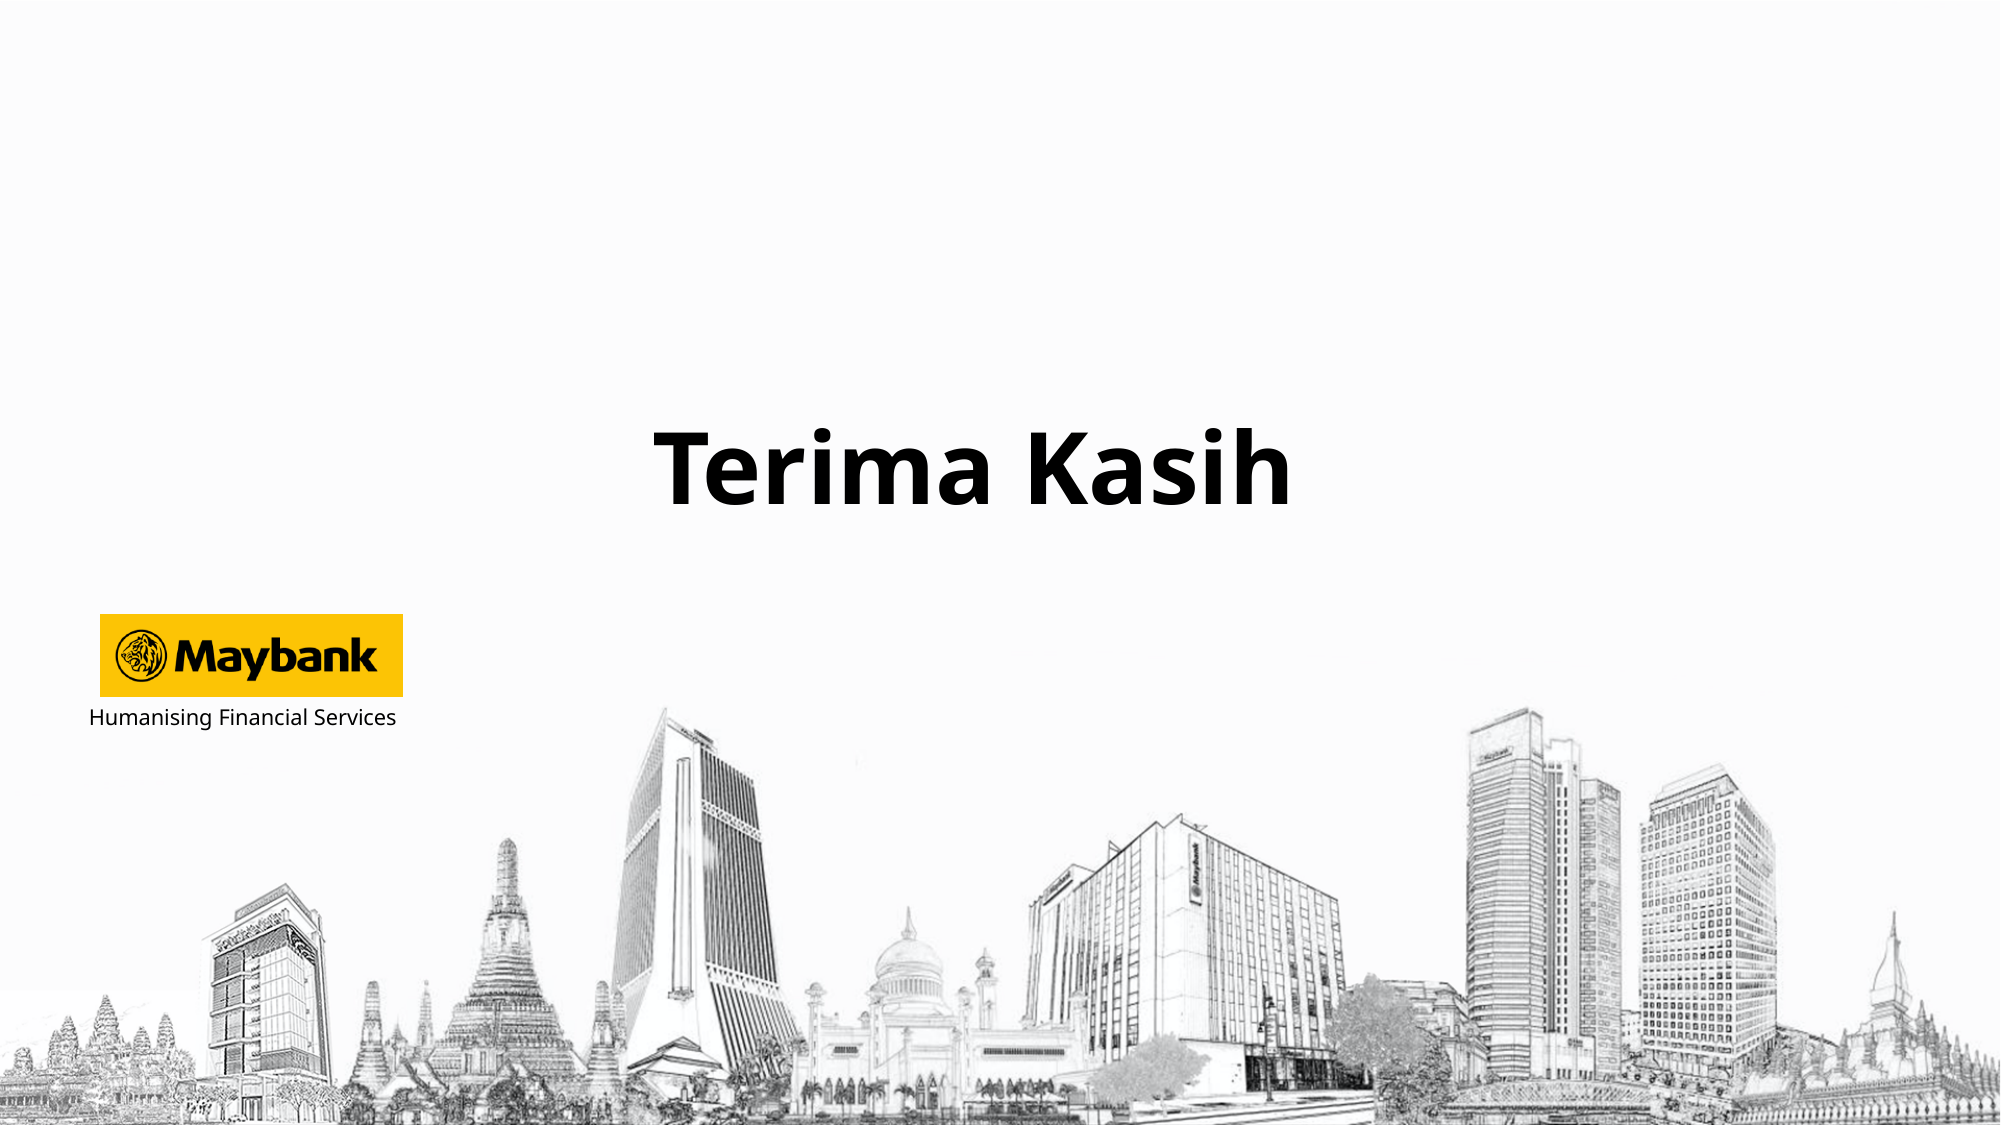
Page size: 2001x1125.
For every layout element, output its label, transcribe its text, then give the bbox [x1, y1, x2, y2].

picture [0, 0, 2001, 1125]
text_box Terima Kasih [637, 410, 1644, 639]
